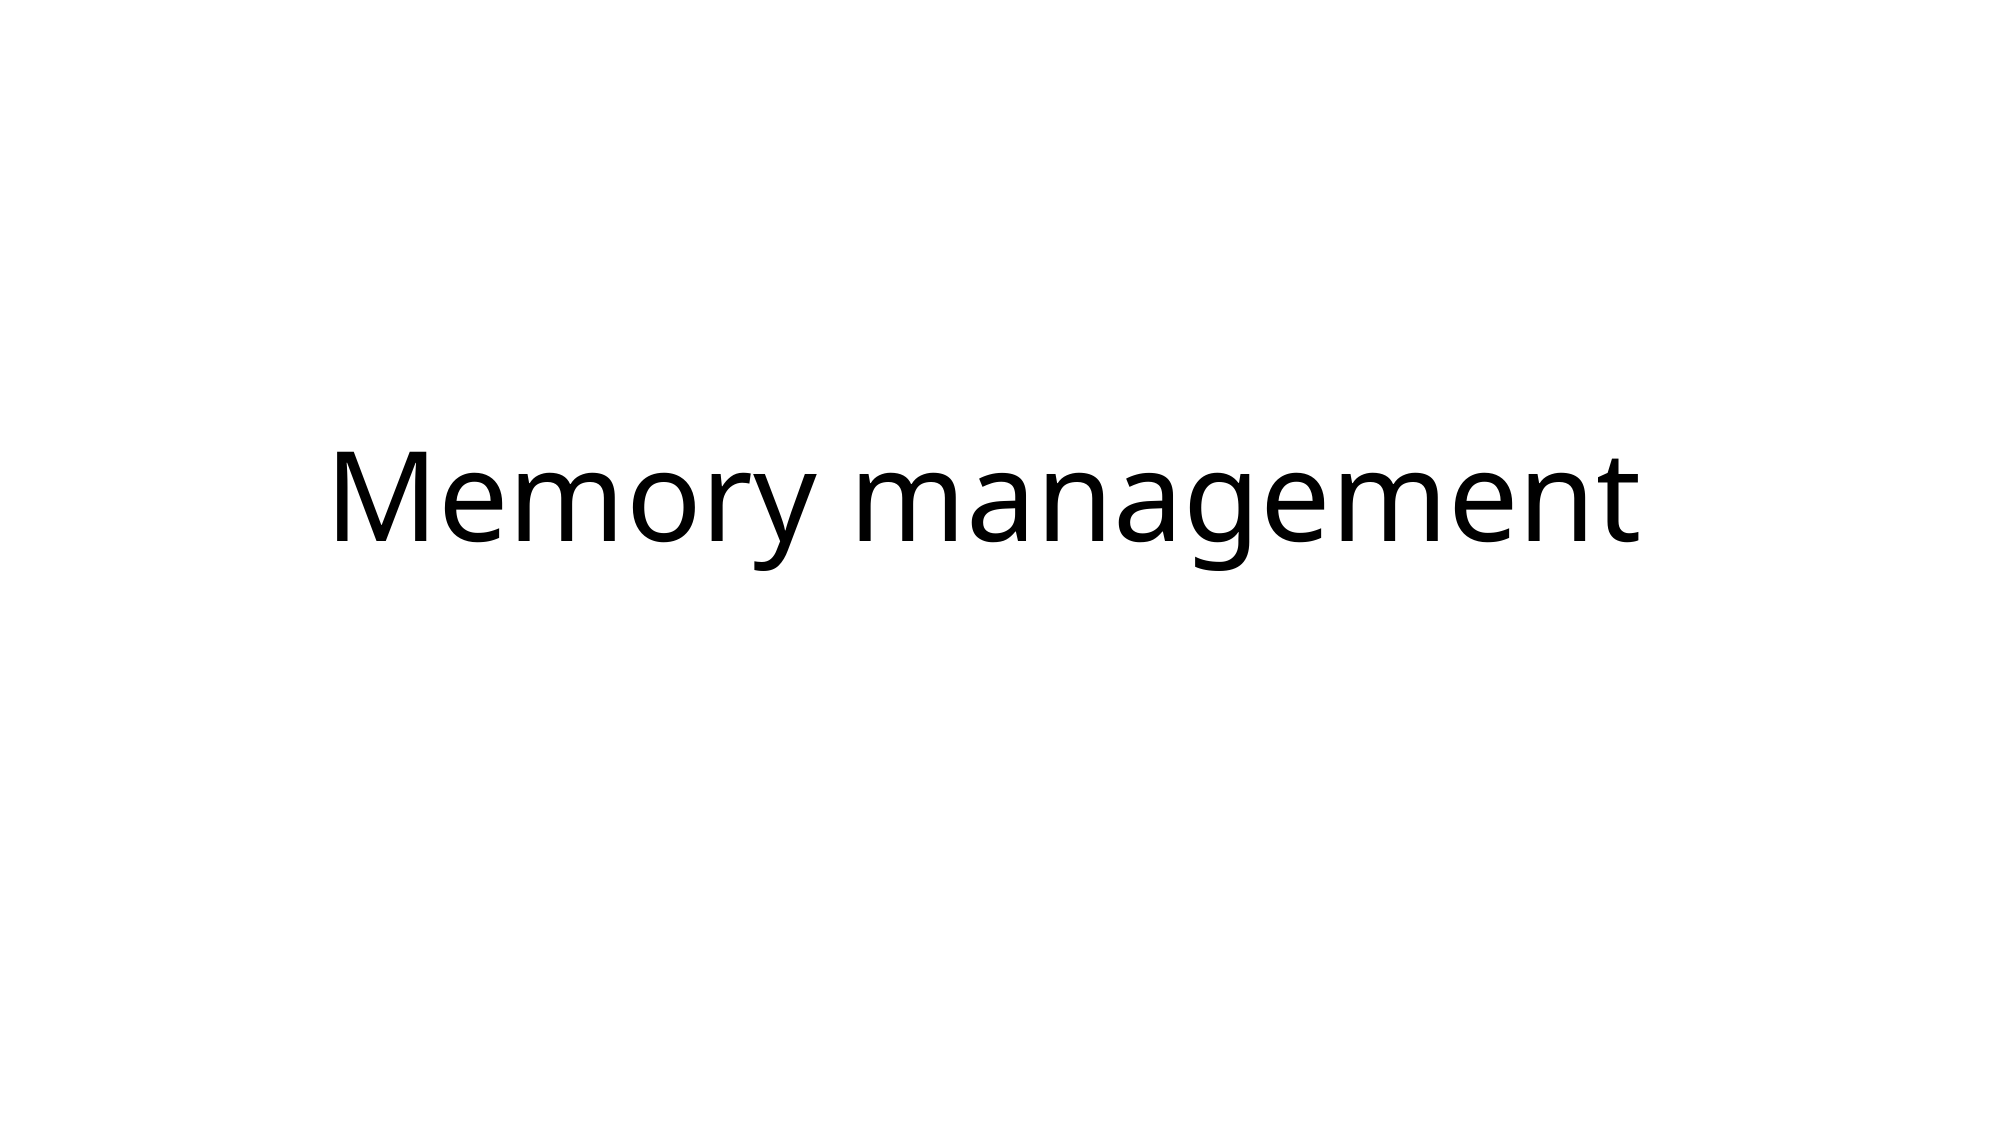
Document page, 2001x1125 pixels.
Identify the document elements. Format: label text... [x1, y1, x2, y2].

title Memory management [249, 184, 1750, 576]
